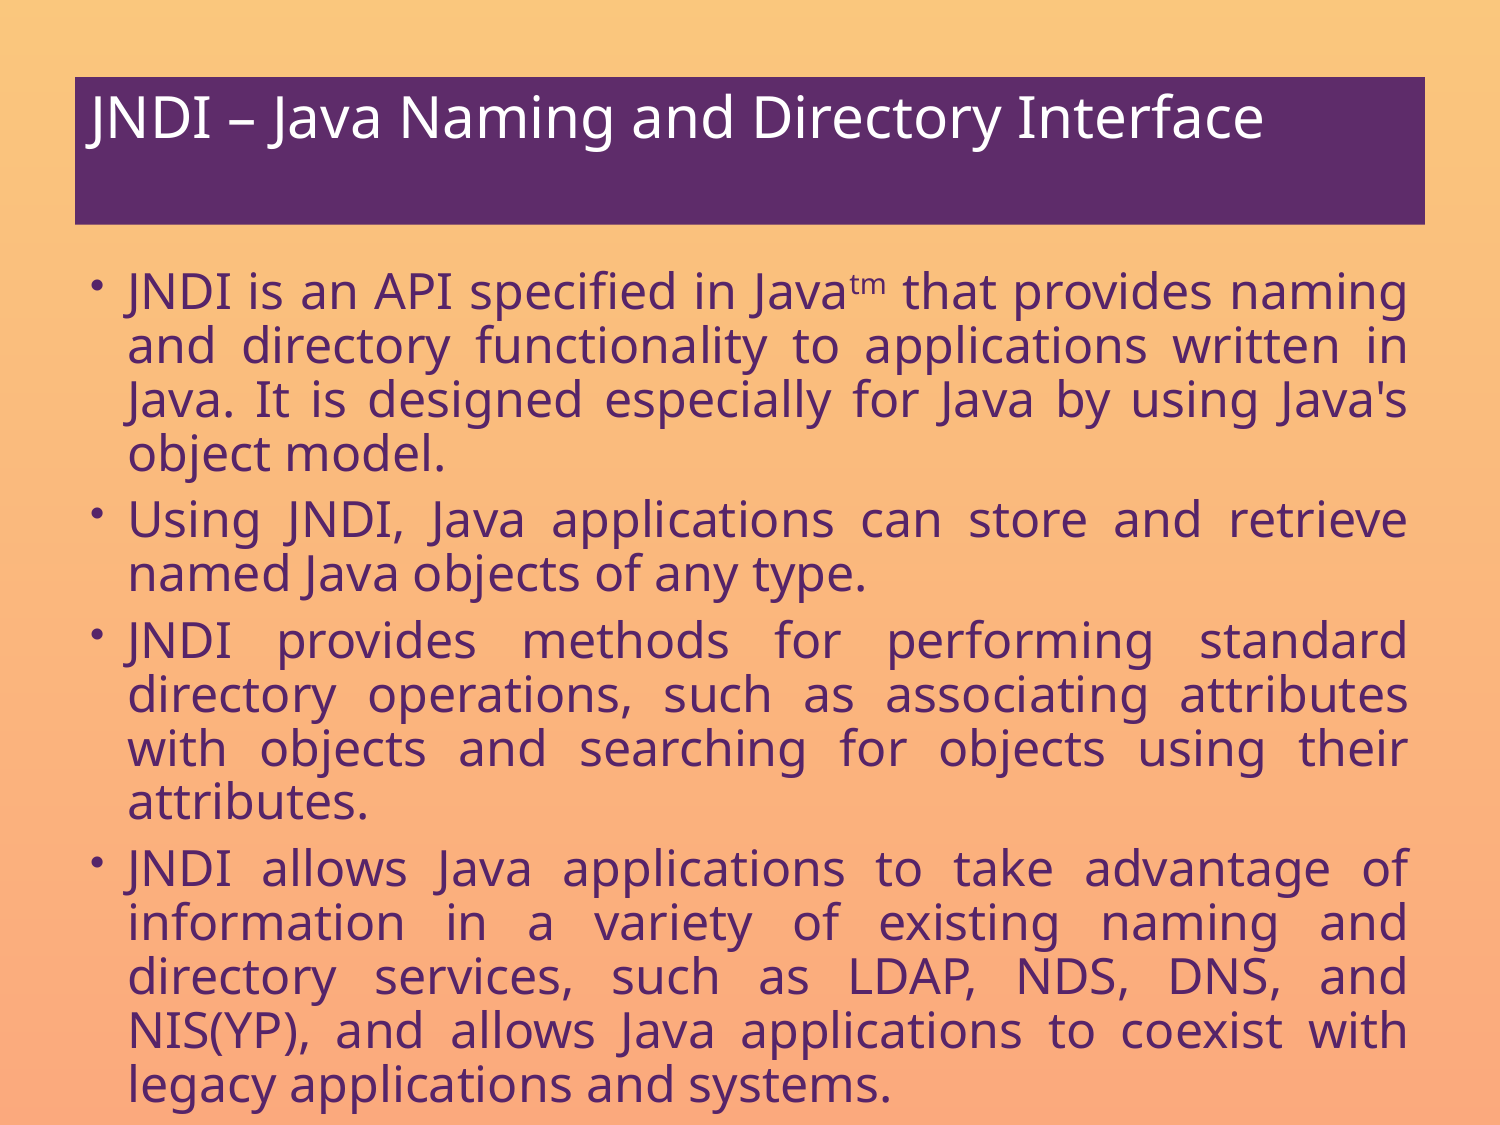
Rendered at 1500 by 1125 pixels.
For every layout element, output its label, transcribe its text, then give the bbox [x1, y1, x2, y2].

title JNDI – Java Naming and Directory Interface [74, 76, 1426, 225]
list JNDI is an API specified in Javatm that provides naming and directory functionality to applications written in Java. It is designed especially for Java by using Java's object model. Using JNDI, Java applications can store and retrieve named Java objects of any type. JNDI provides methods for performing standard directory operations, such as associating attributes with objects and searching for objects using their attributes. JNDI allows Java applications to take advantage of information in a variety of existing naming and directory services, such as LDAP, NDS, DNS, and NIS(YP), and allows Java applications to coexist with legacy applications and systems. [74, 258, 1426, 1087]
